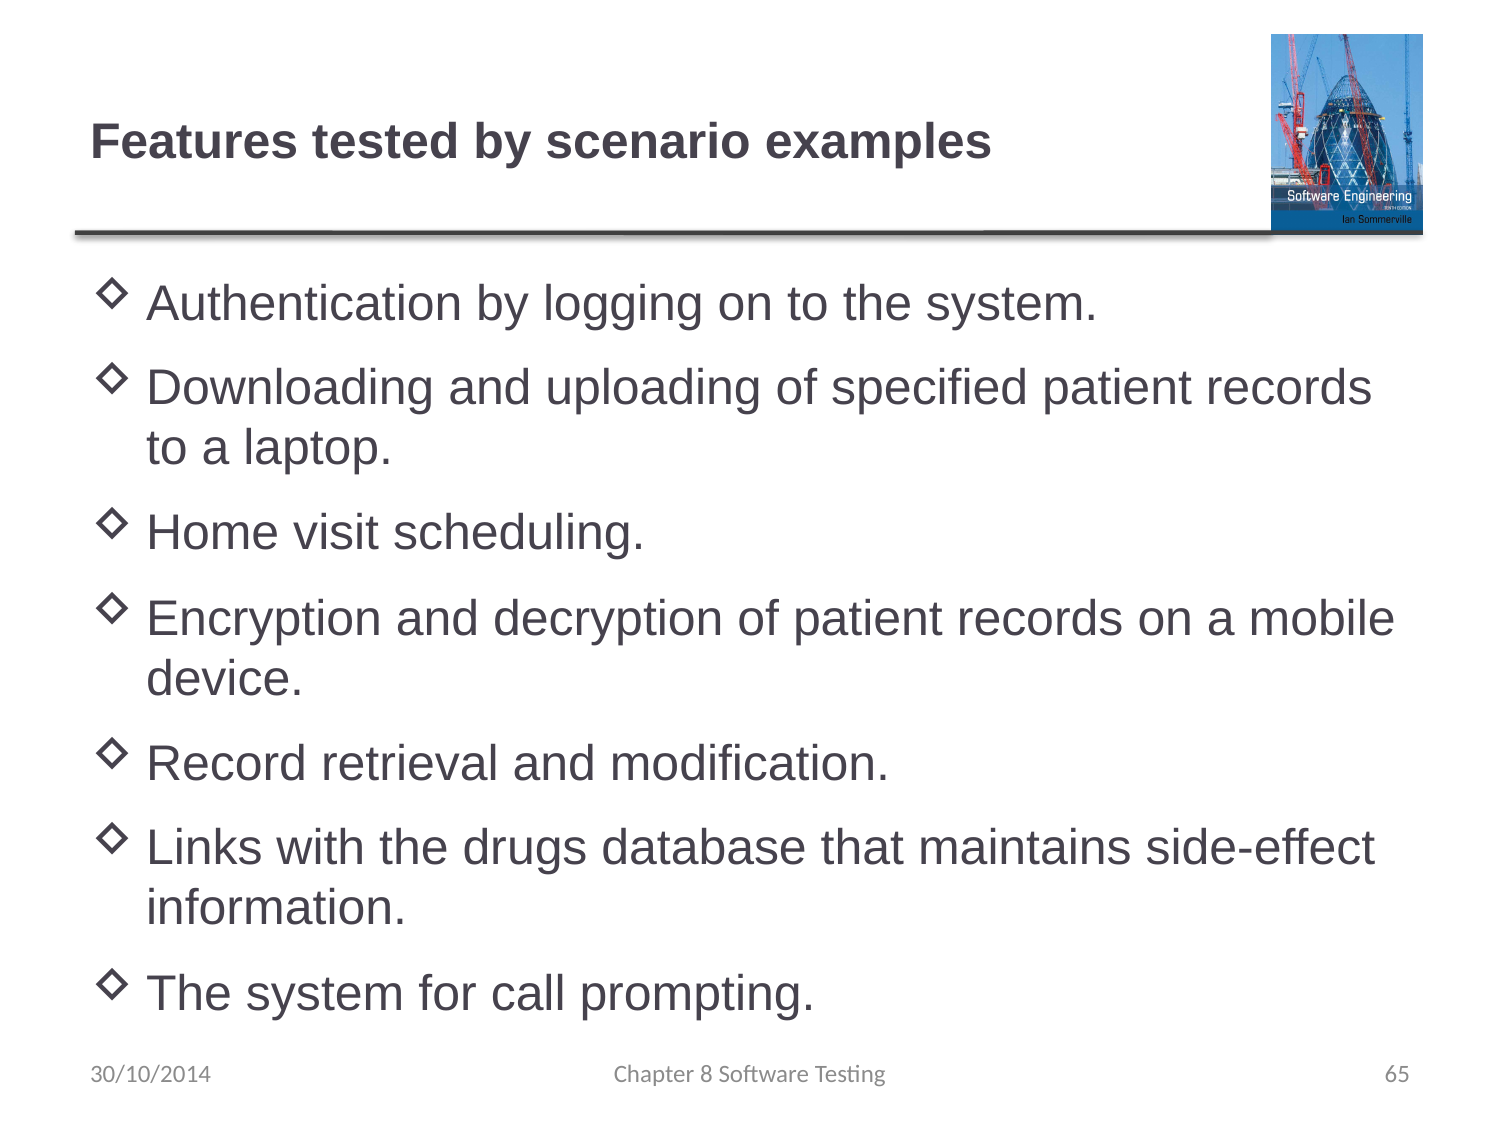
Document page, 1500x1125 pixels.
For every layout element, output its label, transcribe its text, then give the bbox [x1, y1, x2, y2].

footer Chapter 8 Software Testing [512, 1042, 988, 1103]
slide_number 65 [1074, 1042, 1425, 1103]
title Features tested by scenario examples [74, 44, 1272, 233]
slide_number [75, 1042, 425, 1103]
picture [1271, 34, 1423, 230]
list Authentication by logging on to the system. Downloading and uploading of specified patient records to a laptop. Home visit scheduling. Encryption and decryption of patient records on a mobile device. Record retrieval and modification. Links with the drugs database that maintains side-effect information. The system for call prompting. [75, 262, 1425, 1005]
